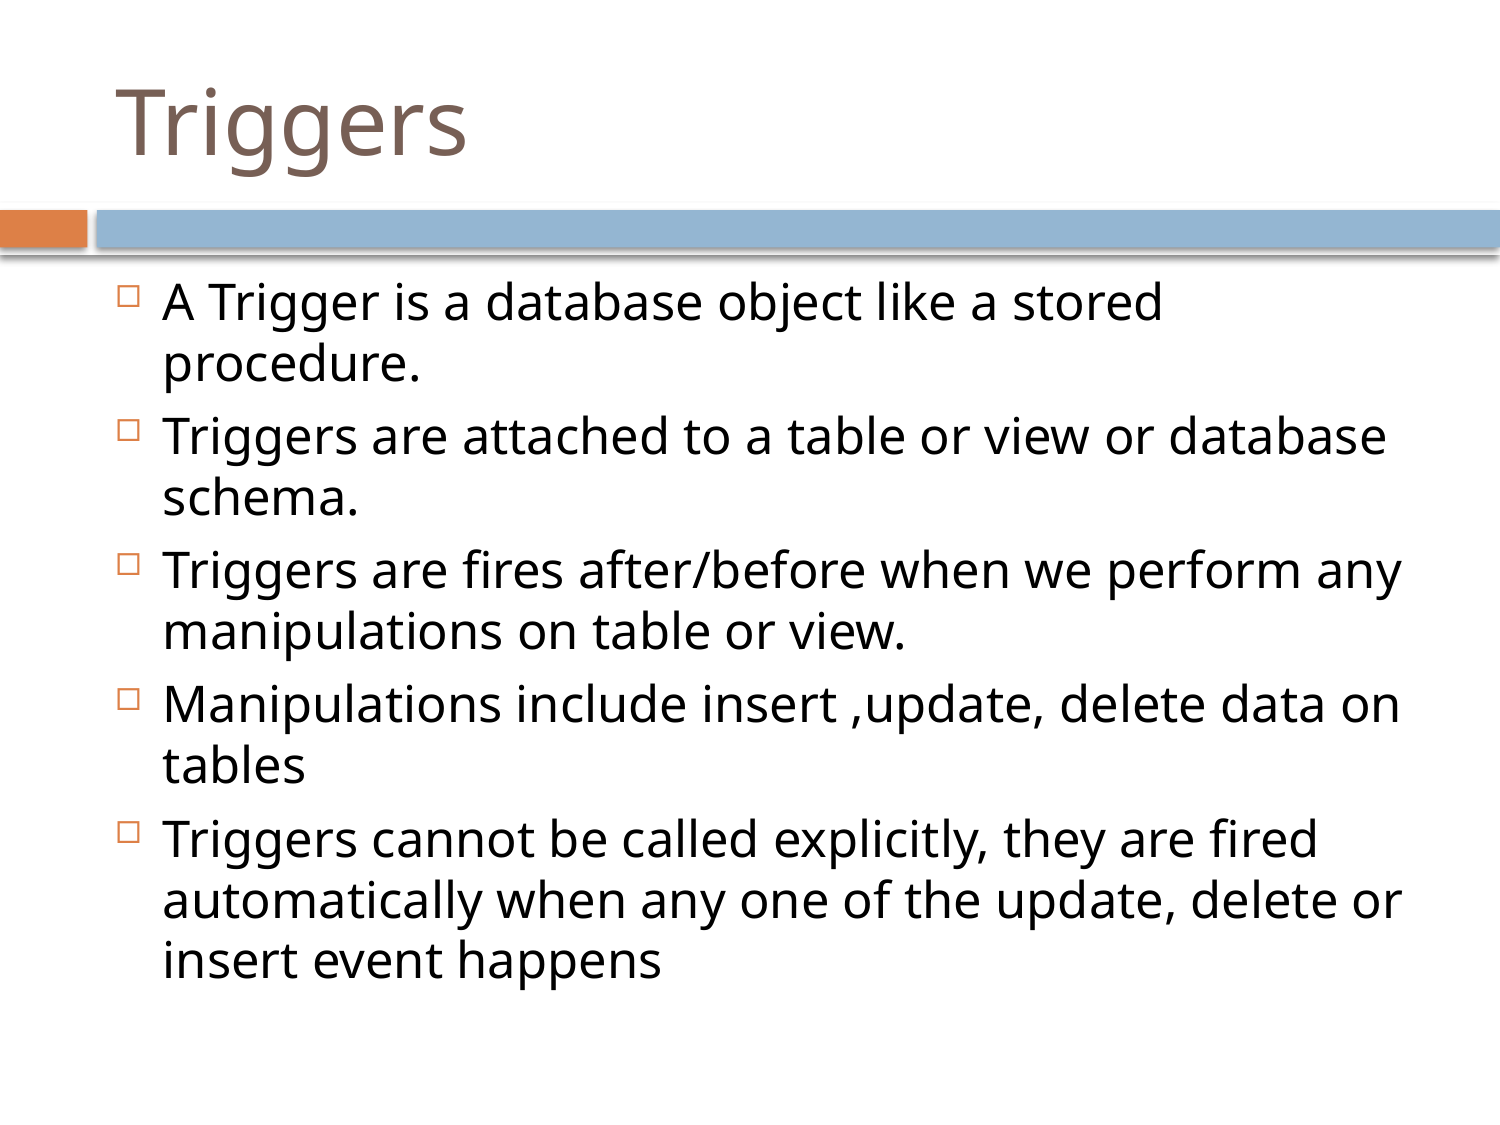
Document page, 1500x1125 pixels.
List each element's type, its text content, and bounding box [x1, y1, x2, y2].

title Triggers [100, 37, 1438, 200]
list A Trigger is a database object like a stored procedure. Triggers are attached to a table or view or database schema. Triggers are fires after/before when we perform any manipulations on table or view. Manipulations include insert ,update, delete data on tables Triggers cannot be called explicitly, they are fired automatically when any one of the update, delete or insert event happens [100, 262, 1438, 1000]
